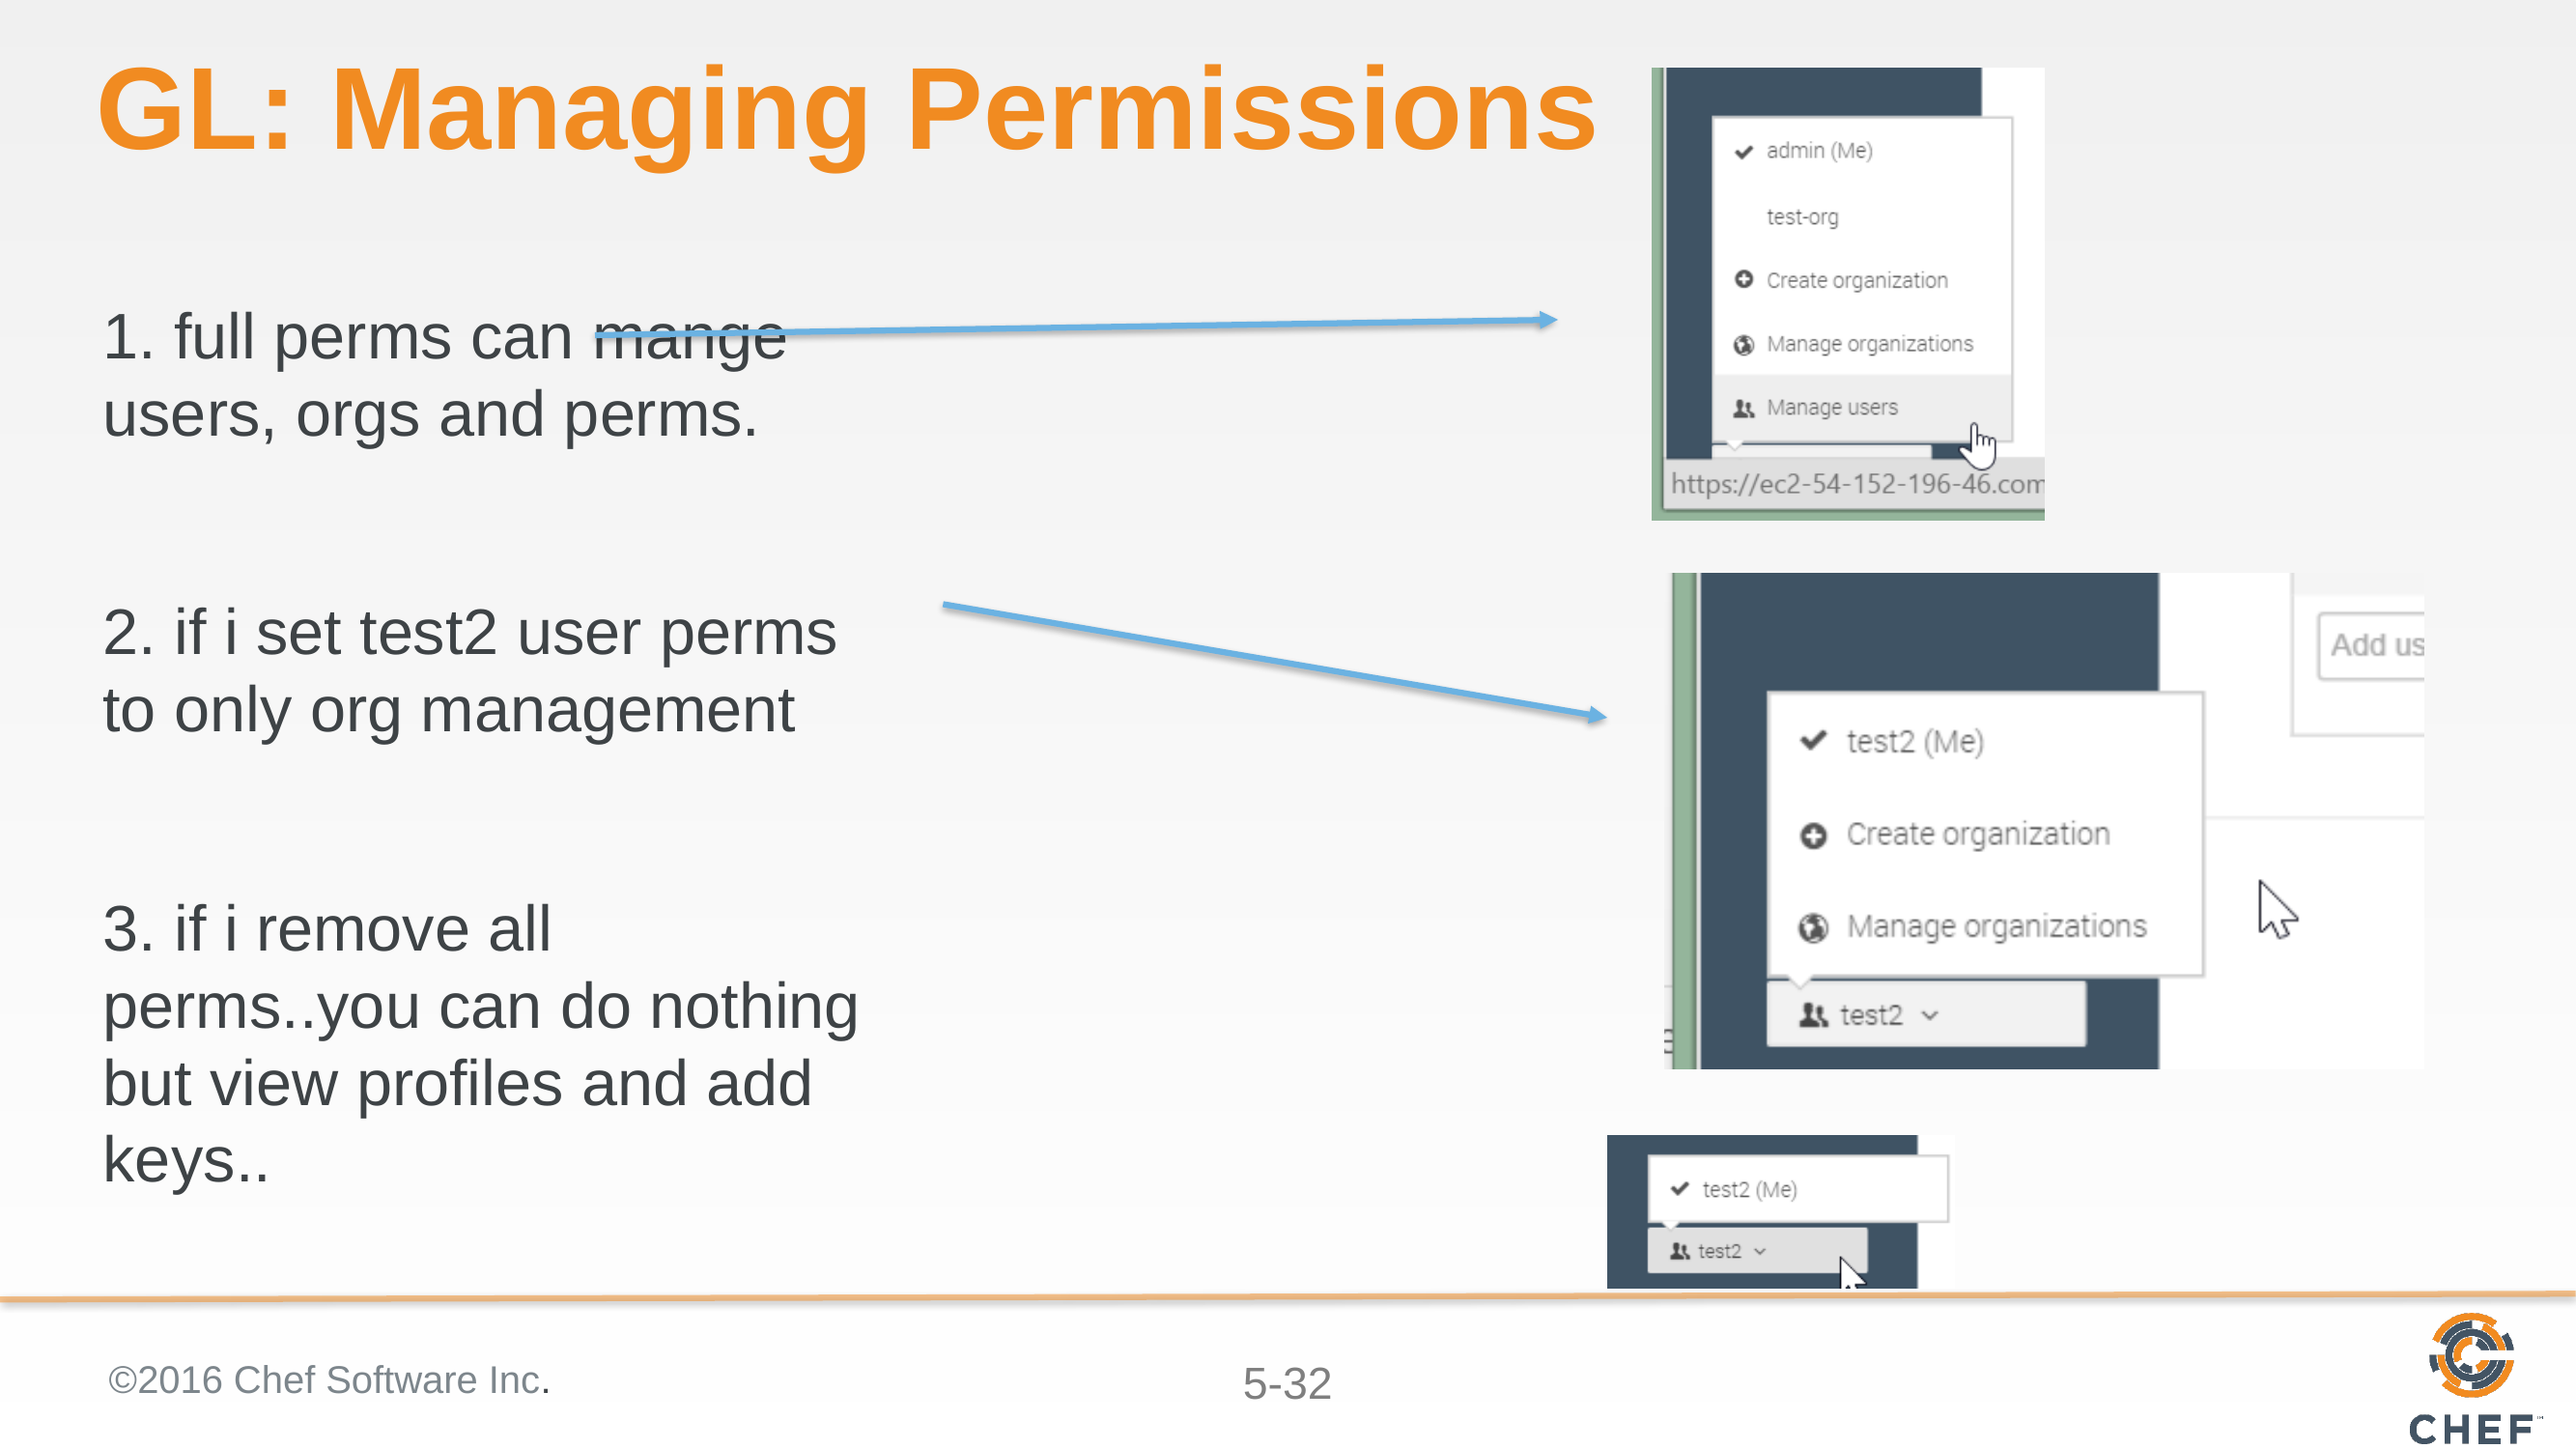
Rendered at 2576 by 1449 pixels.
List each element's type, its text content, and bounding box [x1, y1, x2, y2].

picture [1652, 67, 2045, 522]
picture [1664, 573, 2424, 1069]
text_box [943, 604, 1608, 719]
list 1. full perms can mange users, orgs and perms. 2. if i set test2 user perms to only org management 3. if i remove all perms..you can do nothing but view profiles and add keys.. [102, 294, 867, 1142]
picture [1606, 1135, 1955, 1289]
picture [2399, 1297, 2551, 1449]
title GL: Managing Permissions [96, 48, 2463, 180]
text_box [594, 319, 1559, 336]
